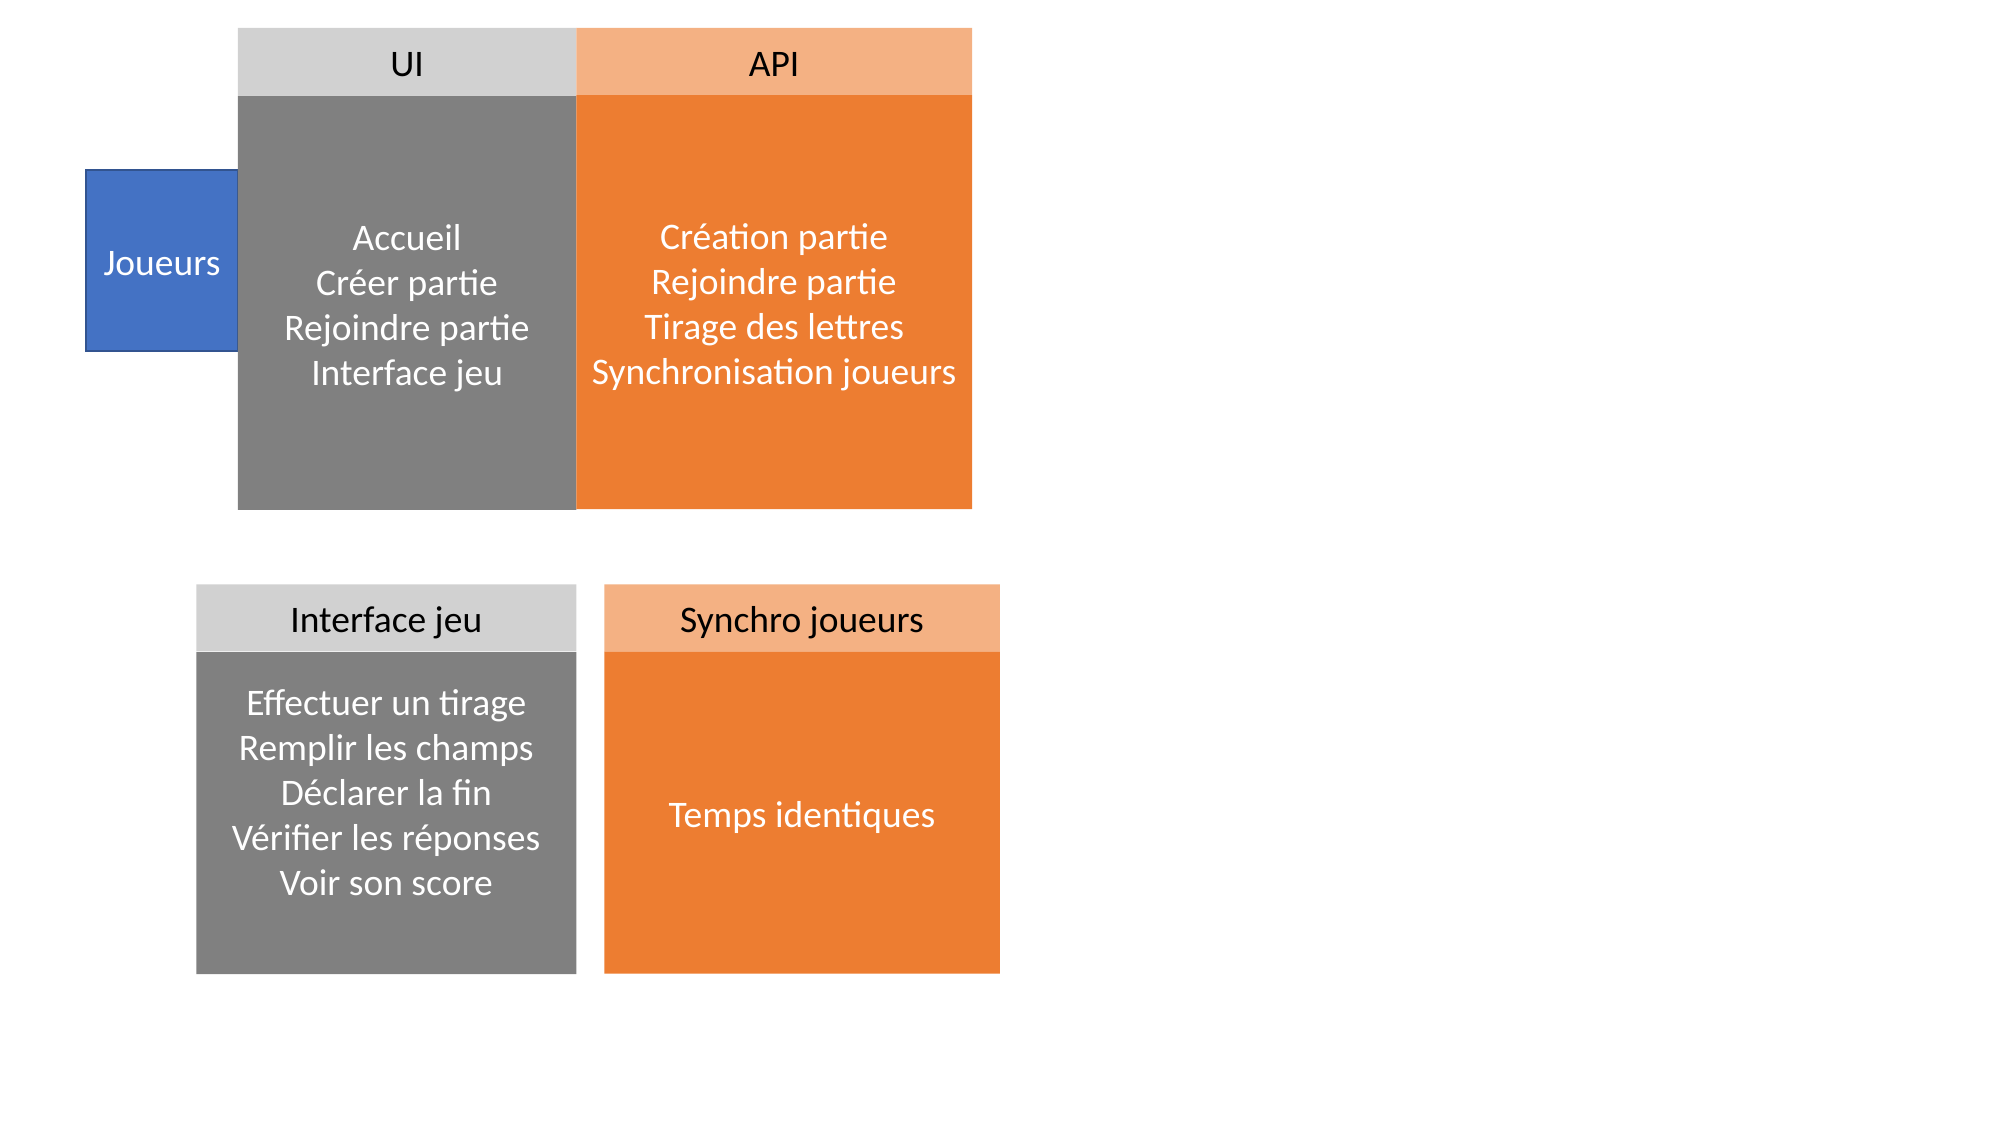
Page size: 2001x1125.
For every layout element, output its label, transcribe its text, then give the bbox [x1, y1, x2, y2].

text_box Interface jeu [196, 584, 577, 652]
text_box Accueil Créer partie Rejoindre partie Interface jeu [237, 95, 577, 511]
text_box Création partie Rejoindre partie Tirage des lettres Synchronisation joueurs [575, 96, 973, 510]
text_box UI [237, 27, 575, 95]
text_box Synchro joueurs [603, 583, 1001, 652]
text_box Joueurs [85, 169, 237, 352]
text_box Effectuer un tirage Remplir les champs Déclarer la fin Vérifier les réponses Voir son score [195, 651, 577, 975]
text_box API [575, 27, 973, 96]
text_box Temps identiques [603, 652, 1001, 975]
